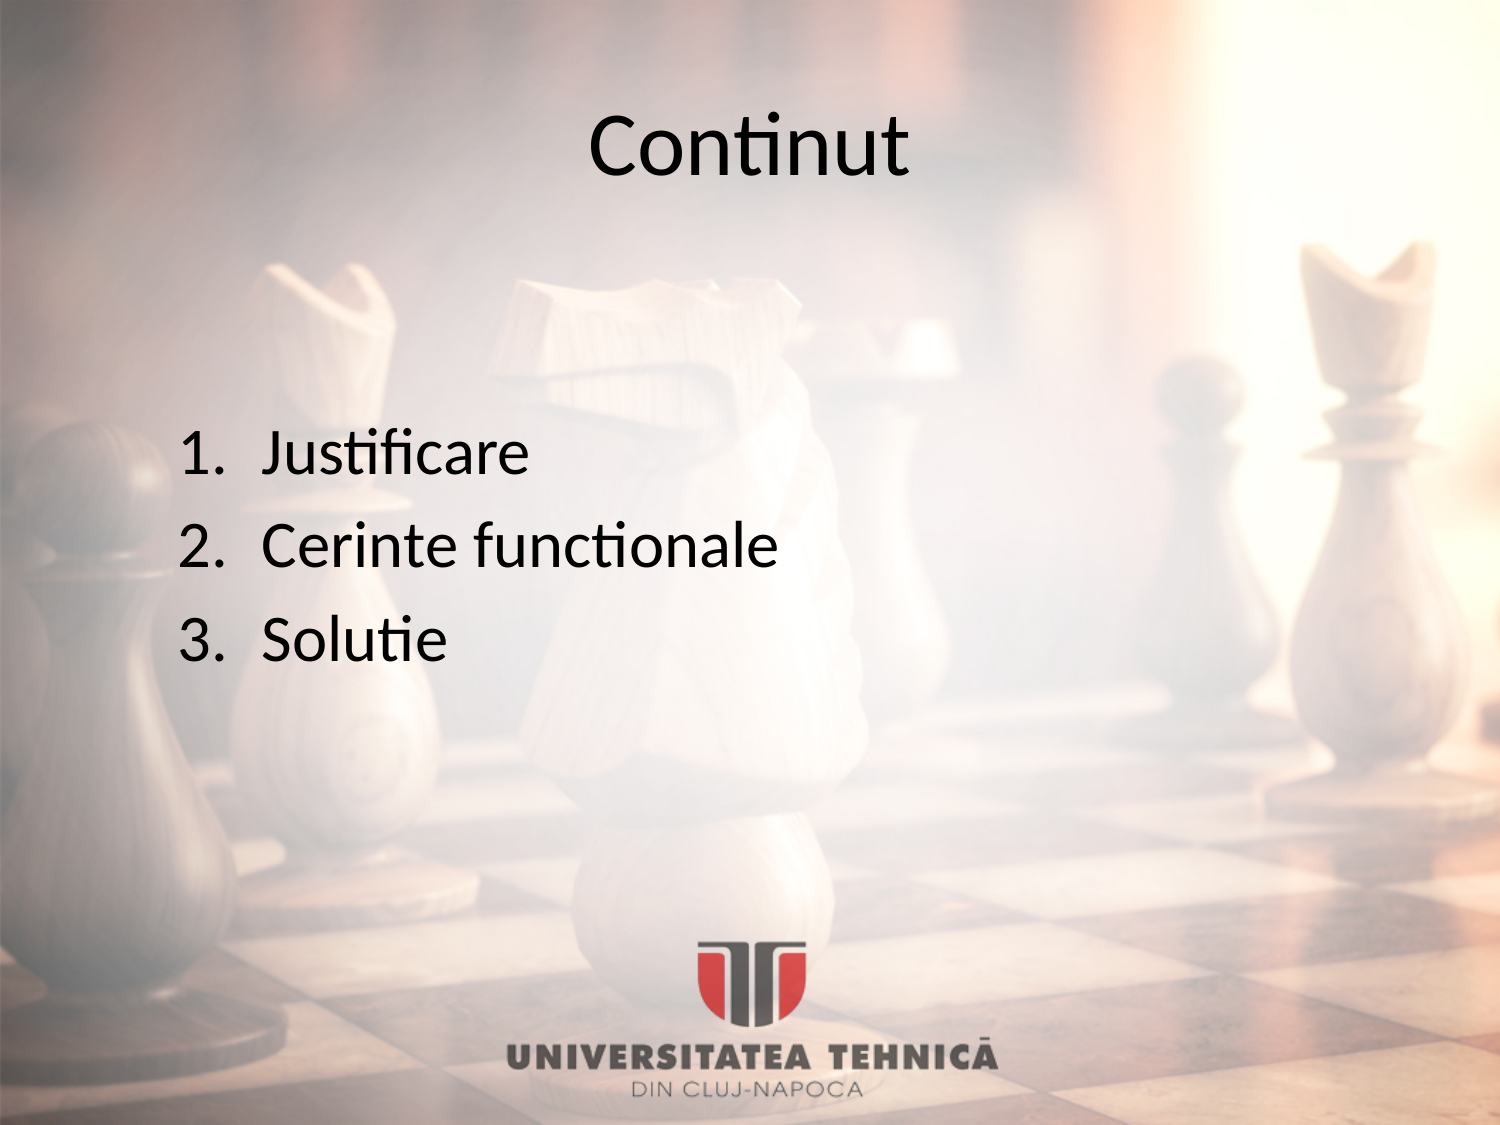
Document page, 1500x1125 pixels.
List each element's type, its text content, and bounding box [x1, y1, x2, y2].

title Continut [75, 45, 1425, 233]
picture [0, 0, 1500, 1125]
list Justificare Cerinte functionale Solutie [162, 399, 988, 738]
